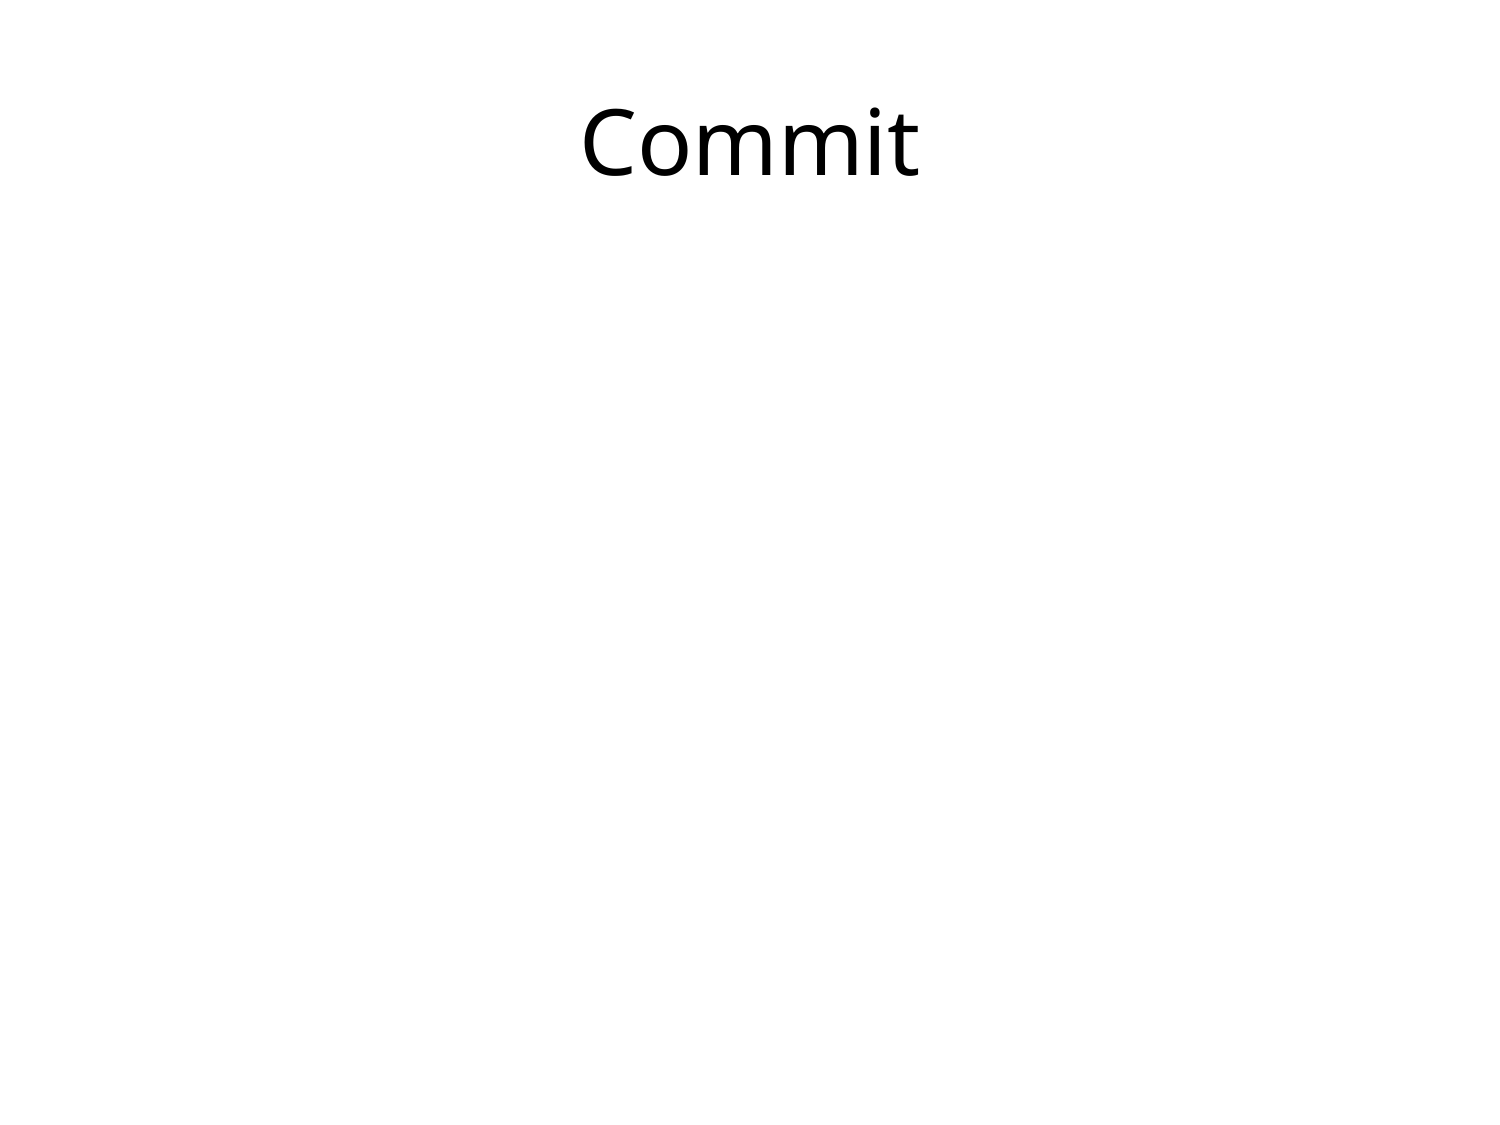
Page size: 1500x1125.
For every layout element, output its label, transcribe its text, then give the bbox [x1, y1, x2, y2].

title Commit [75, 45, 1425, 233]
